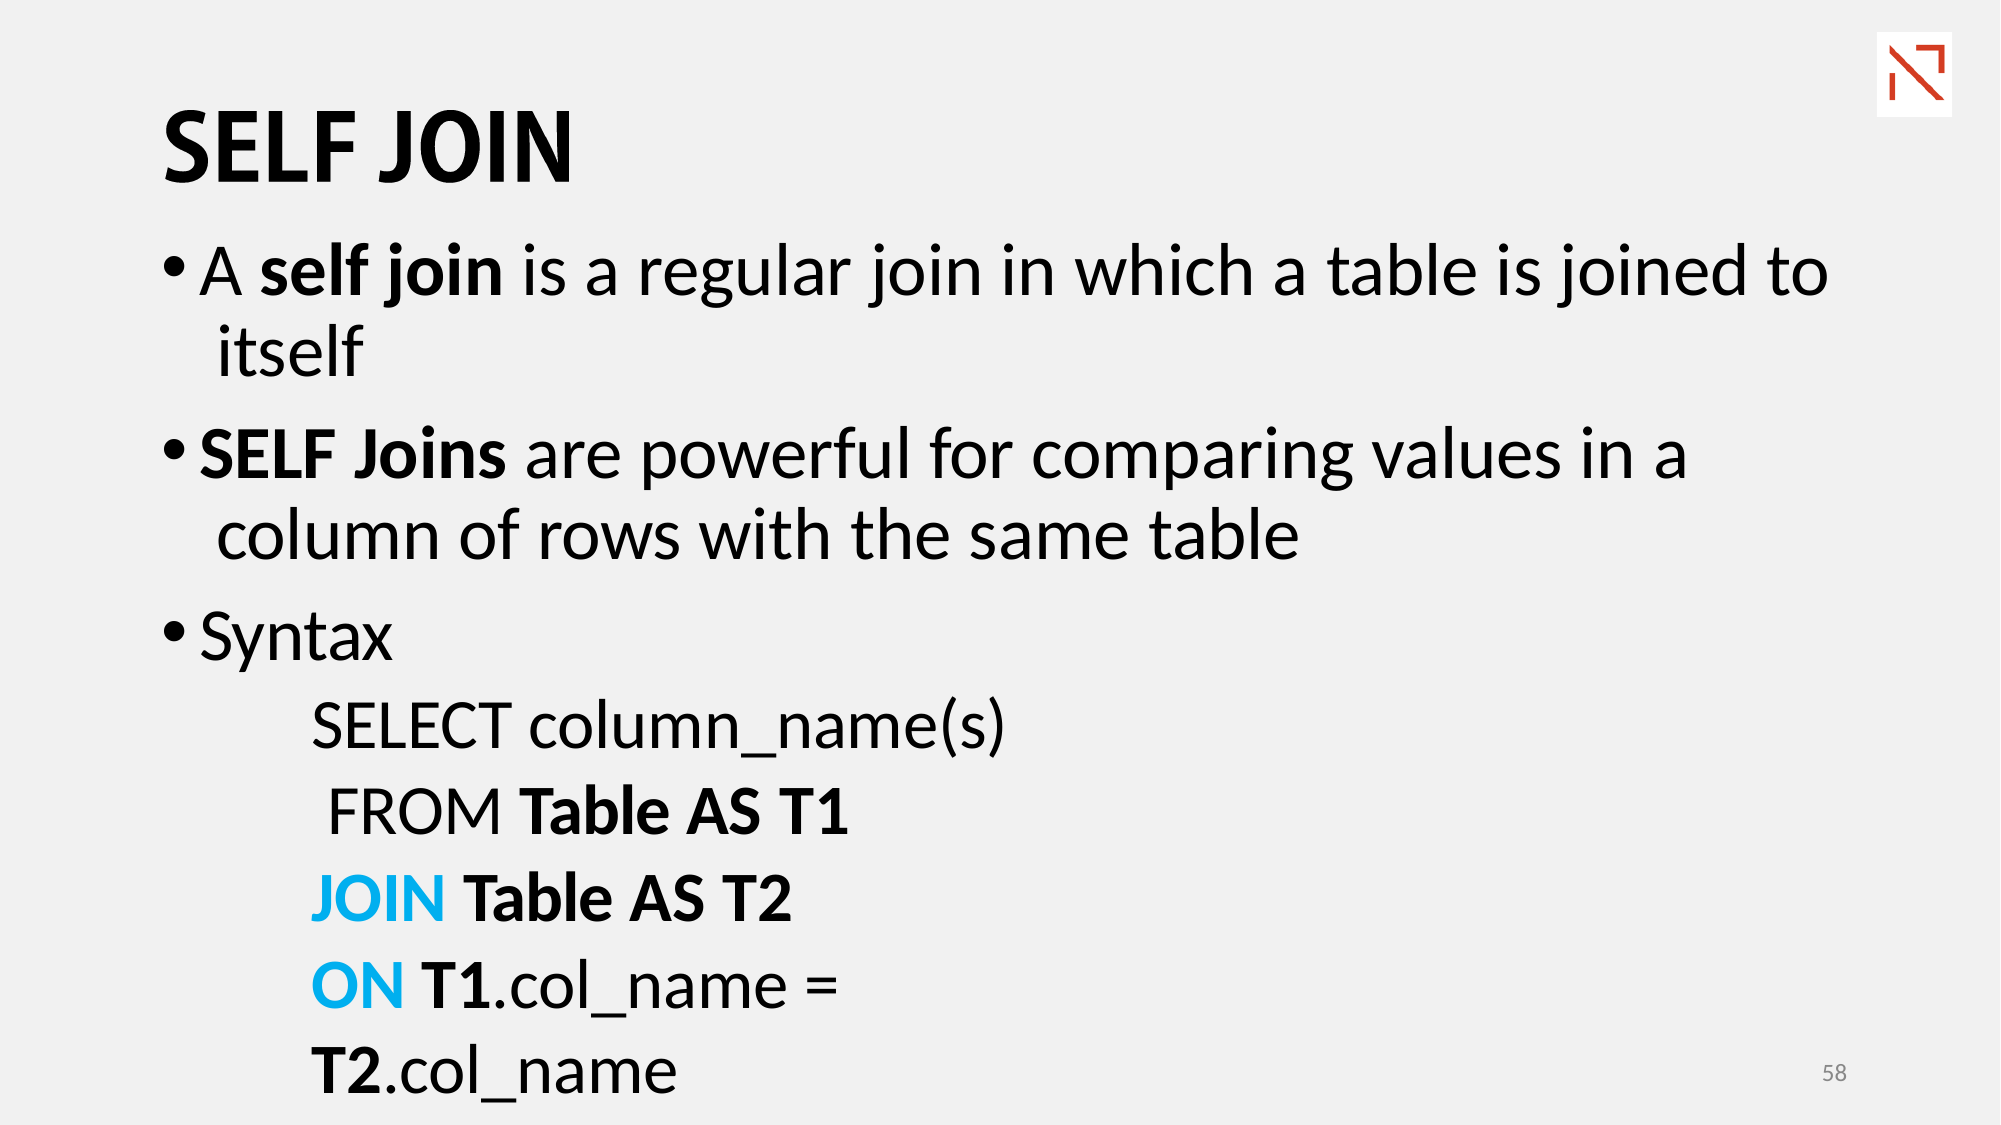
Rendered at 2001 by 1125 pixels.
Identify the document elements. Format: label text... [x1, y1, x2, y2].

picture [1876, 32, 1953, 117]
text_box A self join is a regular join in which a table is joined to itself SELF Joins are powerful for comparing values in a column of rows with the same table Syntax SELECT column_name(s) FROM Table AS T1 JOIN Table AS T2 ON T1.col_name = T2.col_name [159, 217, 1835, 1108]
text_box [161, 92, 622, 208]
slide_number 58 [1815, 1060, 1854, 1125]
